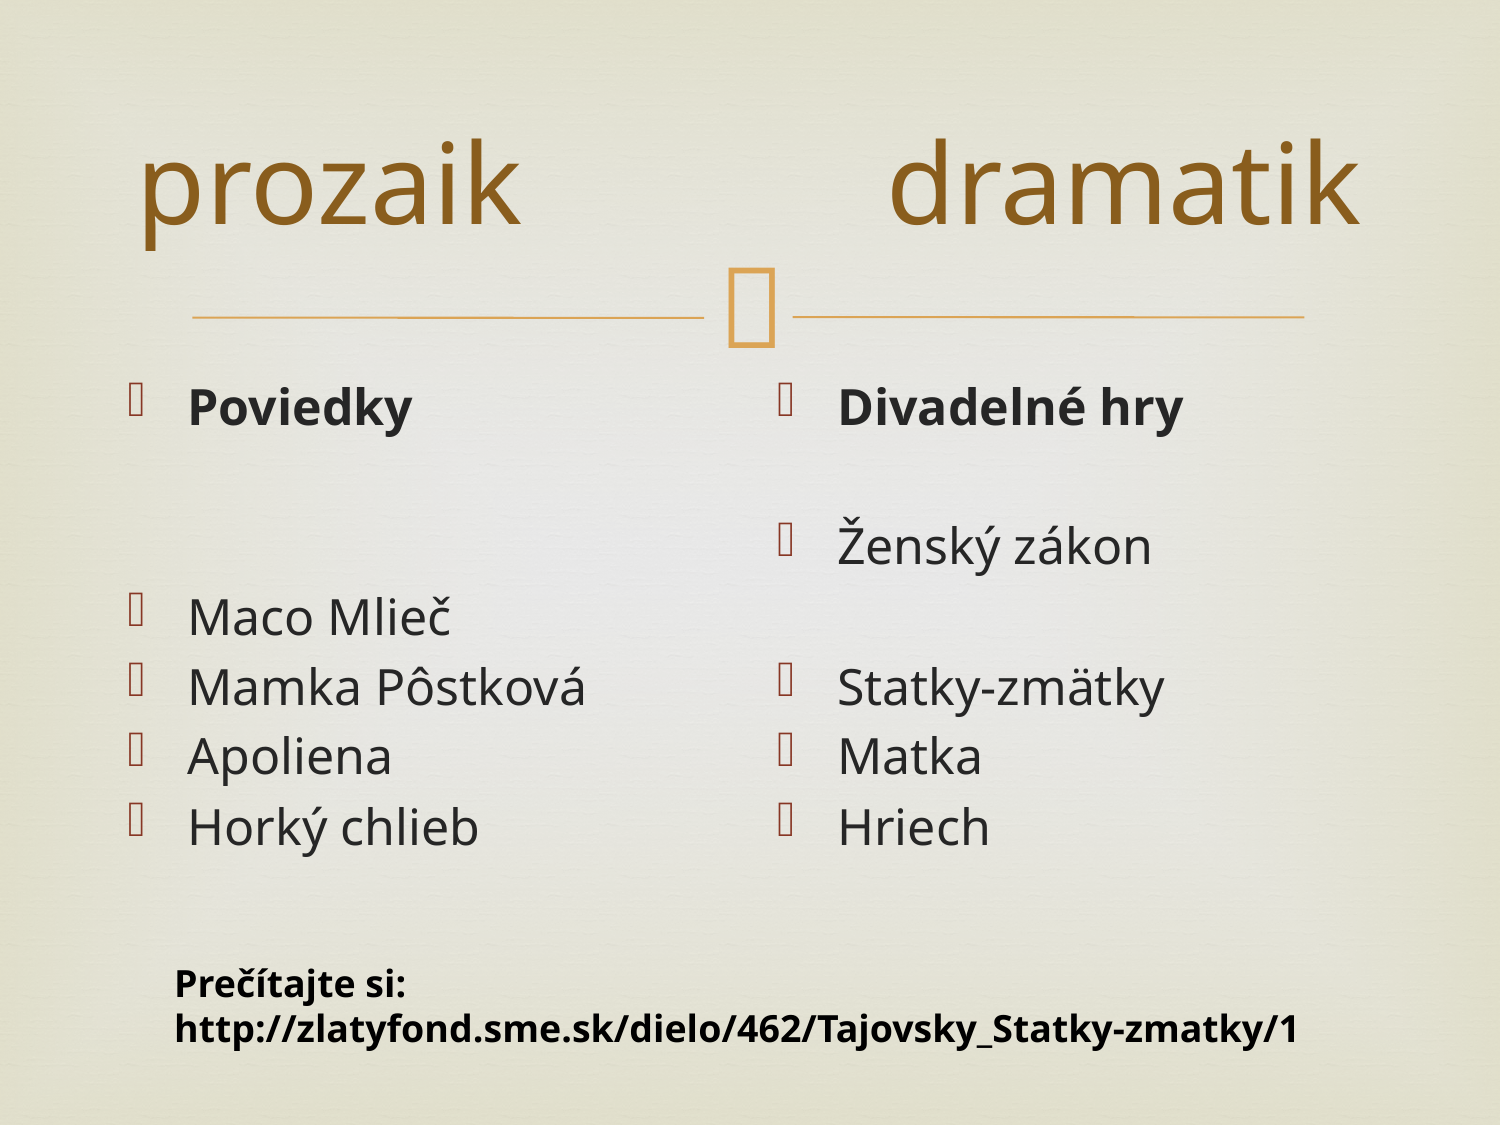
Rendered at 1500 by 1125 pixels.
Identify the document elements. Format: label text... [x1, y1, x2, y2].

list Divadelné hry Ženský zákon Statky-zmätky Matka Hriech [761, 367, 1386, 952]
text_box Prečítajte si: http://zlatyfond.sme.sk/dielo/462/Tajovsky_Statky-zmatky/1 [159, 952, 1435, 1057]
list Poviedky Maco Mlieč Mamka Pôstková Apoliena Horký chlieb [112, 367, 737, 1004]
title prozaik dramatik [112, 93, 1386, 267]
